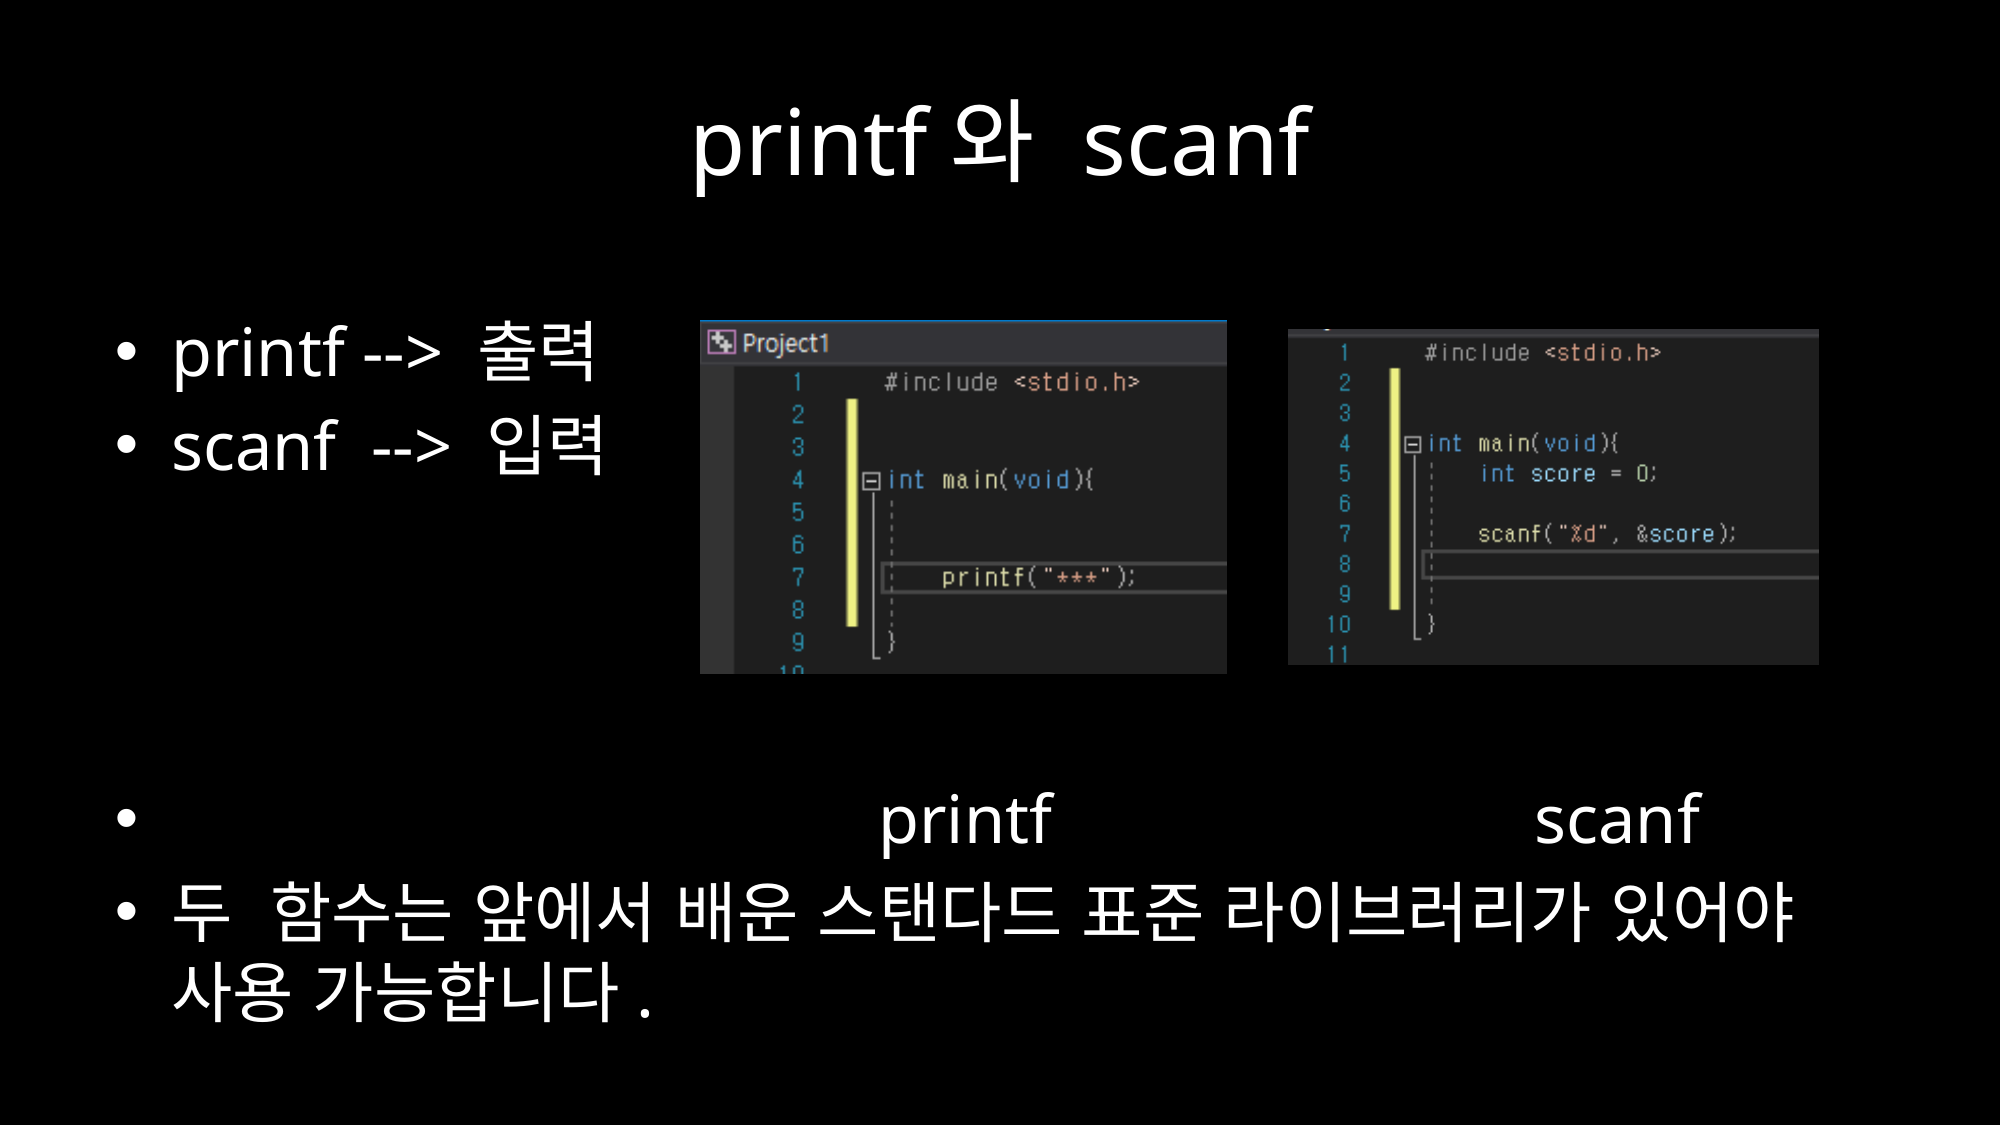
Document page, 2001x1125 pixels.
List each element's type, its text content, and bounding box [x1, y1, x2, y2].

picture [699, 319, 1227, 675]
list printf --> 출력 scanf --> 입력 printf scanf 두 함수는 앞에서 배운 스탠다드 표준 라이브러리가 있어야 사용 가능합니다. [99, 302, 1900, 1046]
picture [1287, 329, 1819, 665]
title printf와 scanf [99, 45, 1900, 233]
